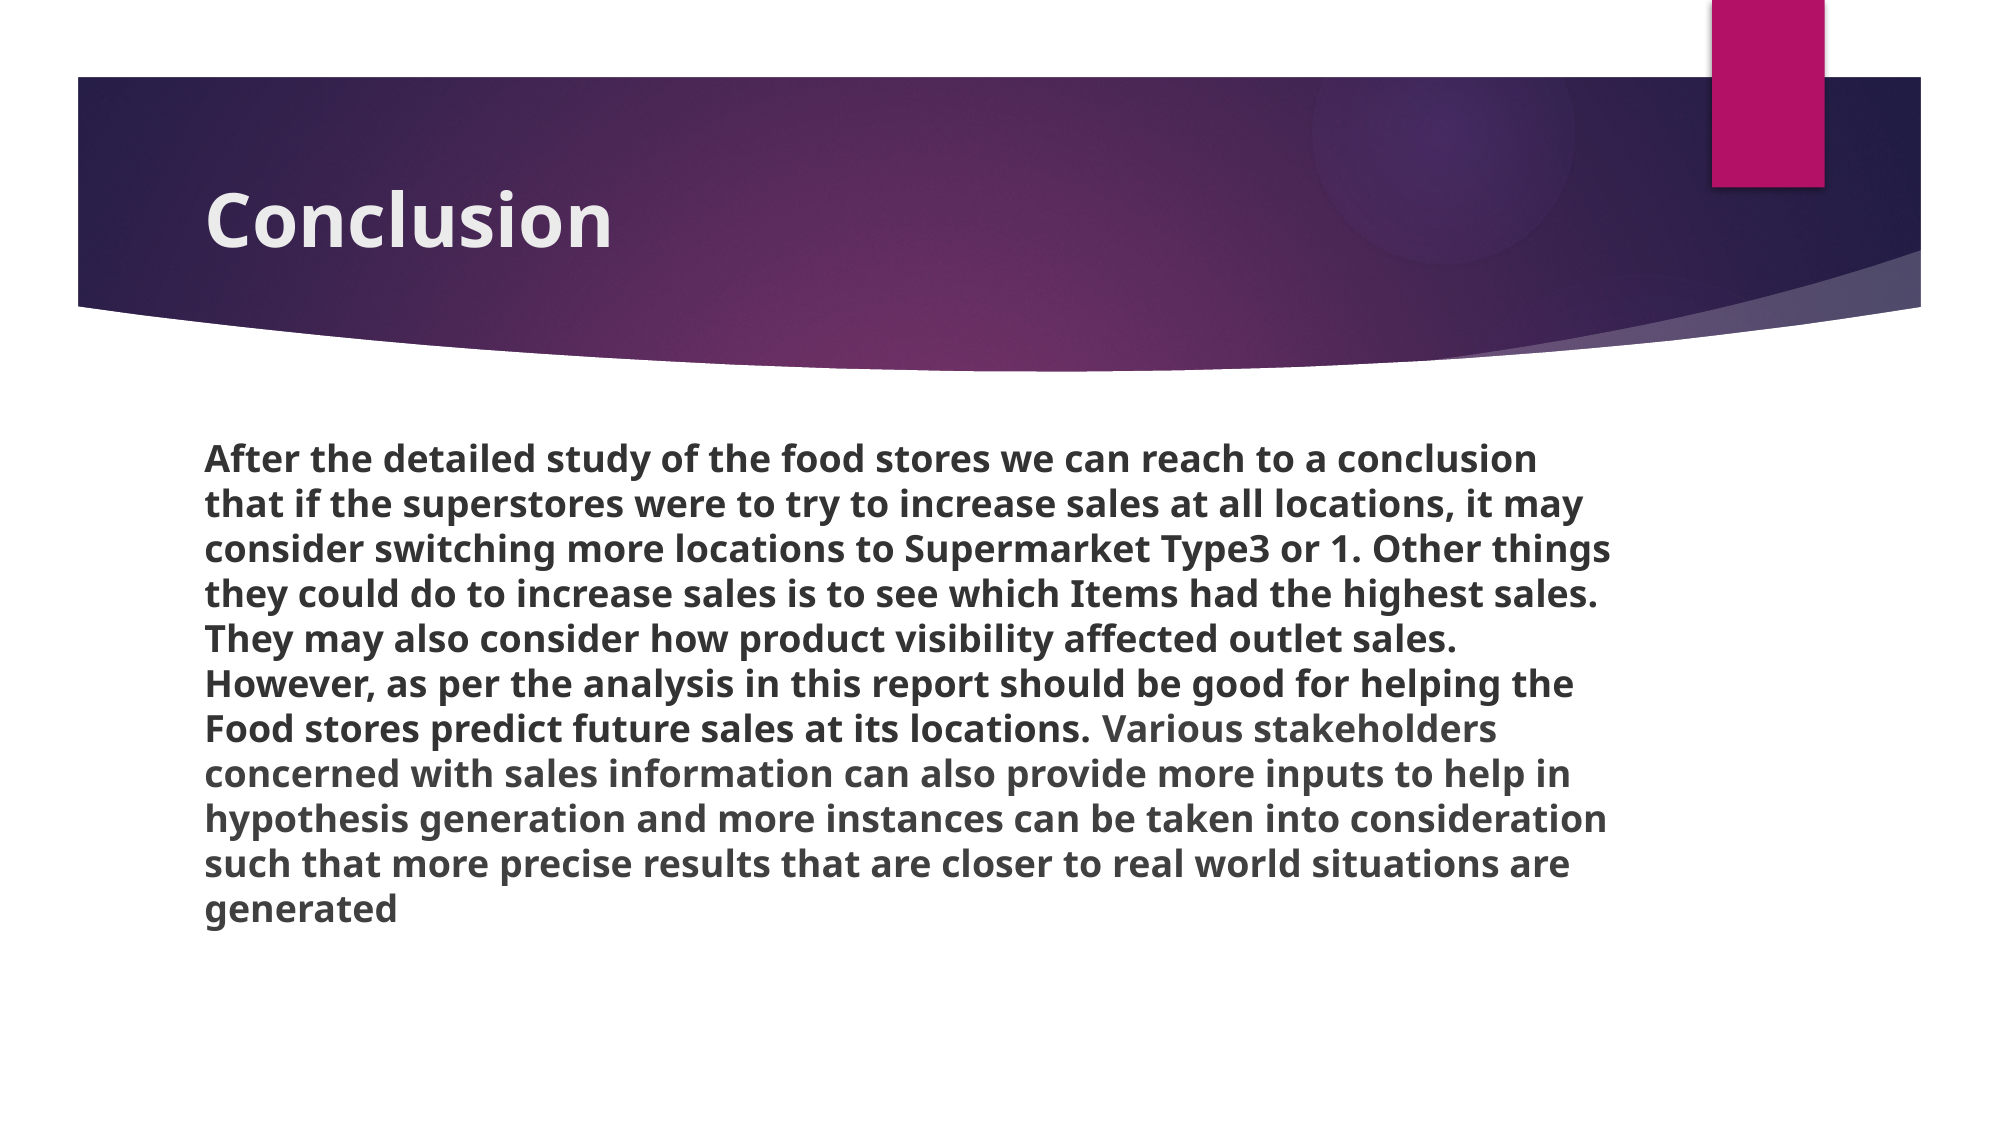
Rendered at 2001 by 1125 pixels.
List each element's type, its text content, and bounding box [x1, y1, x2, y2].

list After the detailed study of the food stores we can reach to a conclusion that if the superstores were to try to increase sales at all locations, it may consider switching more locations to Supermarket Type3 or 1. Other things they could do to increase sales is to see which Items had the highest sales. They may also consider how product visibility affected outlet sales. However, as per the analysis in this report should be good for helping the Food stores predict future sales at its locations. Various stakeholders concerned with sales information can also provide more inputs to help in hypothesis generation and more instances can be taken into consideration such that more precise results that are closer to real world situations are generated [189, 427, 1638, 988]
title Conclusion [189, 159, 1627, 276]
